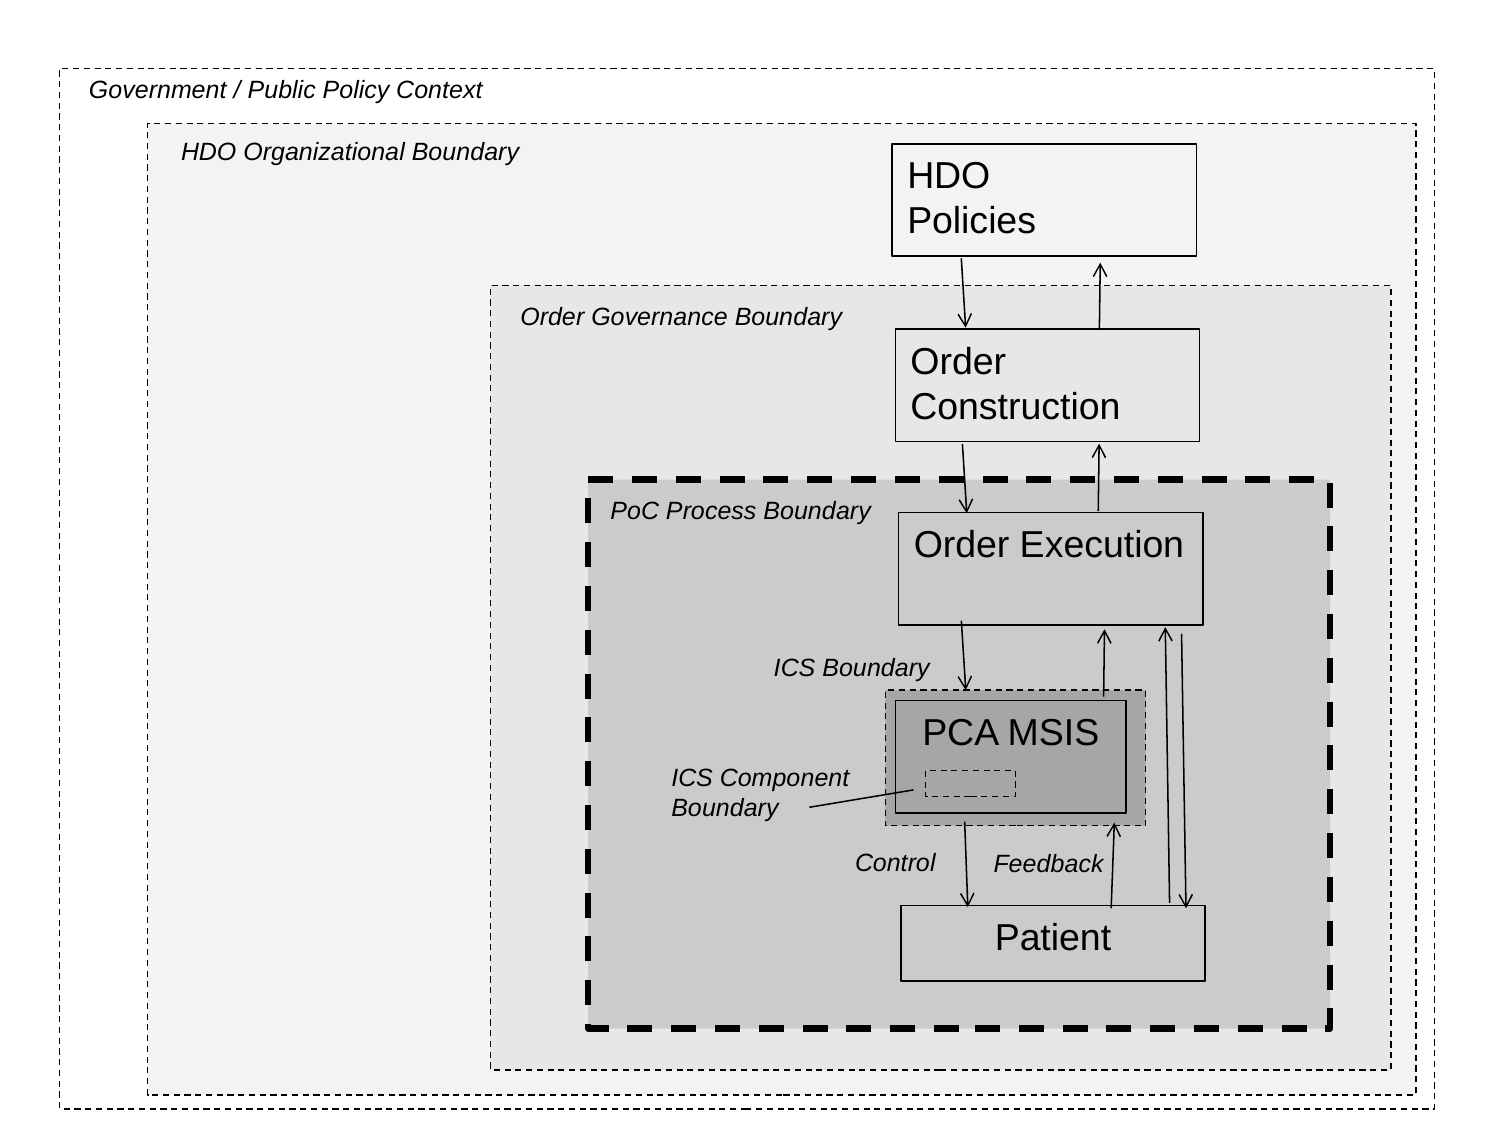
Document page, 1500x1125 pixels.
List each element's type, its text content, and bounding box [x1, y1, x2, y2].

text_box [929, 476, 1000, 481]
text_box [809, 789, 914, 808]
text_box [1046, 768, 1322, 774]
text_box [1065, 479, 1097, 484]
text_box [1071, 664, 1103, 669]
text_box Feedback [978, 839, 1119, 885]
text_box Control [840, 838, 951, 884]
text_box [1105, 664, 1137, 669]
text_box Government / Public Policy Context [74, 66, 499, 111]
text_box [1066, 298, 1099, 303]
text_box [923, 862, 1010, 867]
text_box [928, 290, 999, 296]
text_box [1100, 479, 1132, 484]
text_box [1029, 762, 1306, 768]
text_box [1101, 298, 1133, 303]
text_box [59, 68, 1435, 1109]
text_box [928, 653, 999, 658]
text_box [1069, 863, 1156, 868]
